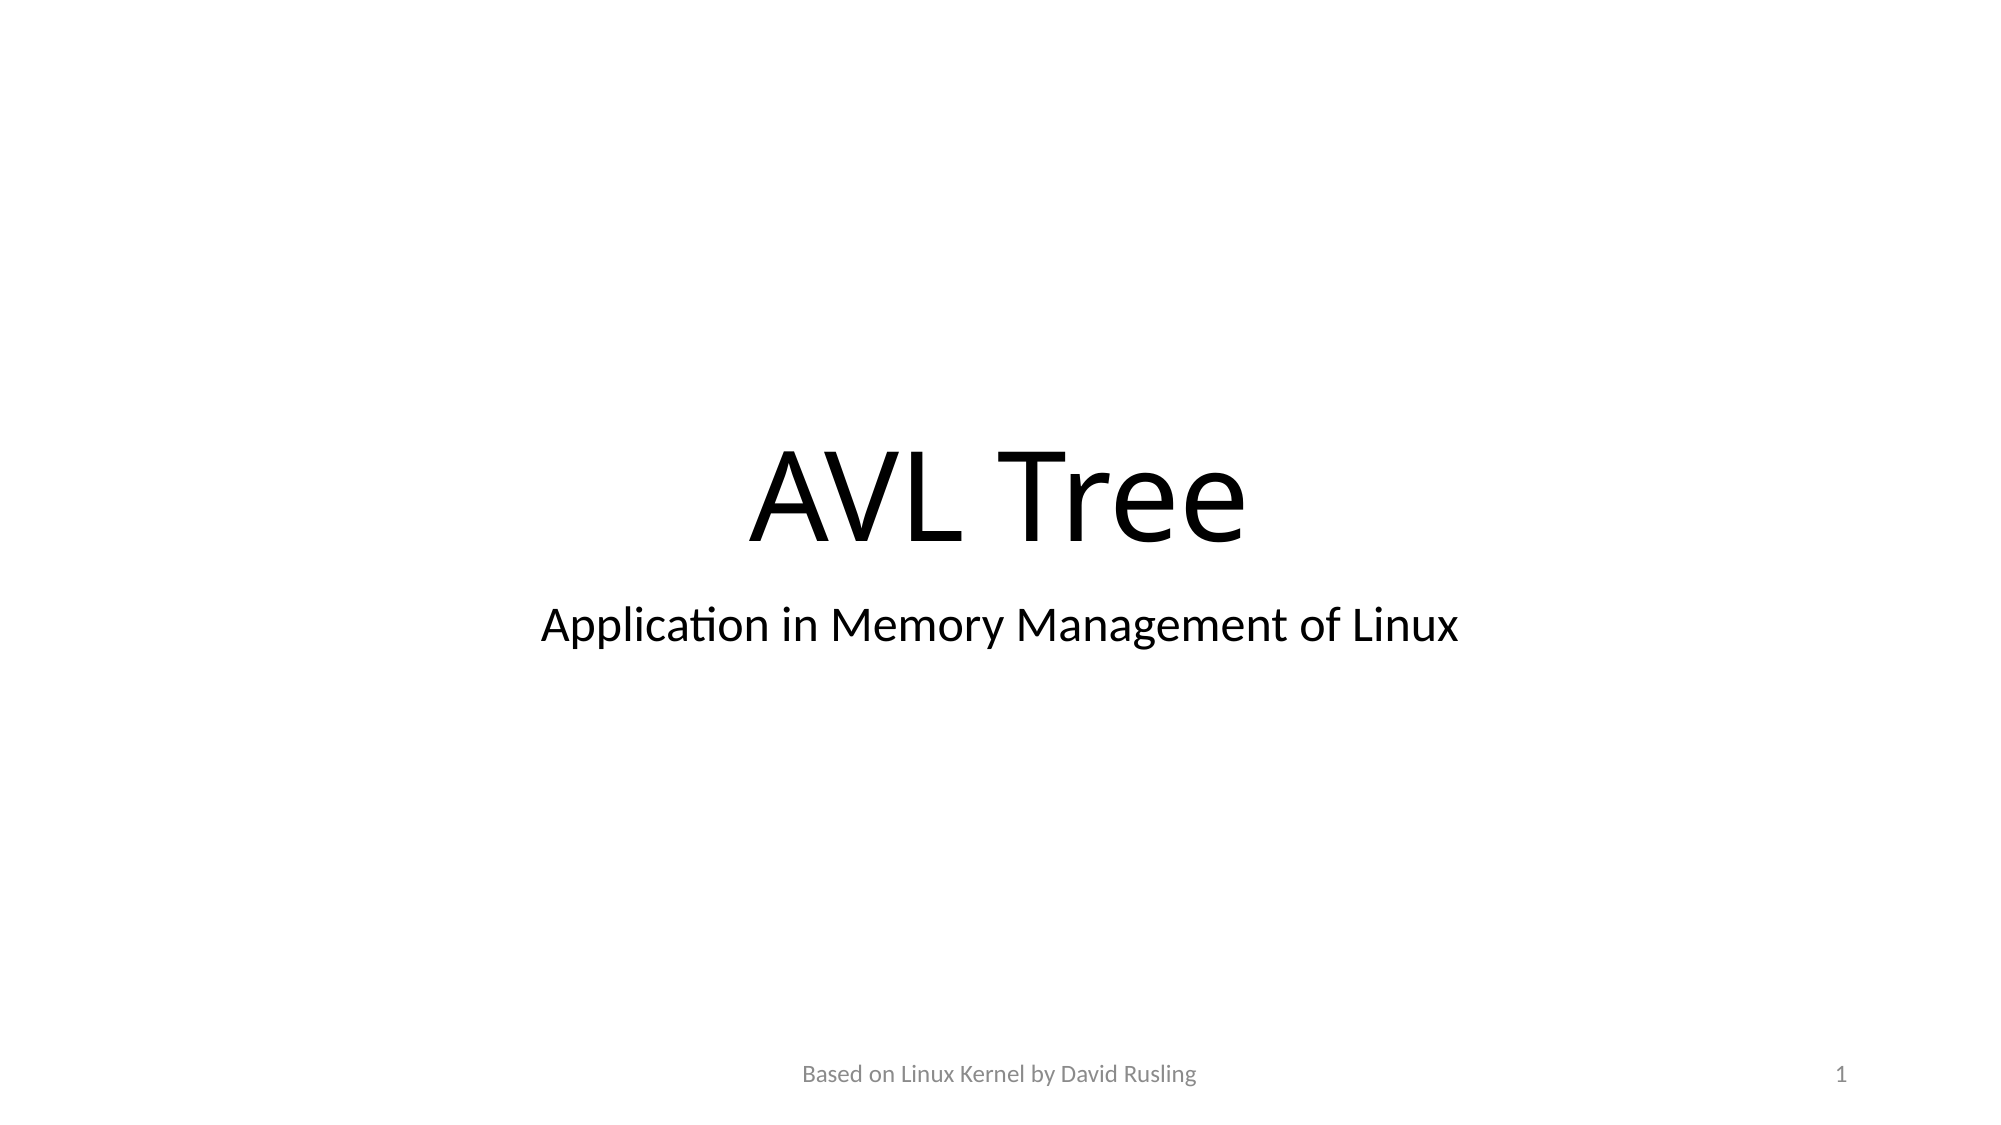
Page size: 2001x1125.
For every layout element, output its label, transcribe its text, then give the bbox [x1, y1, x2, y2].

subtitle Application in Memory Management of Linux [249, 590, 1750, 863]
footer Based on Linux Kernel by David Rusling [662, 1042, 1338, 1103]
slide_number 1 [1412, 1042, 1863, 1103]
title AVL Tree [249, 184, 1750, 576]
